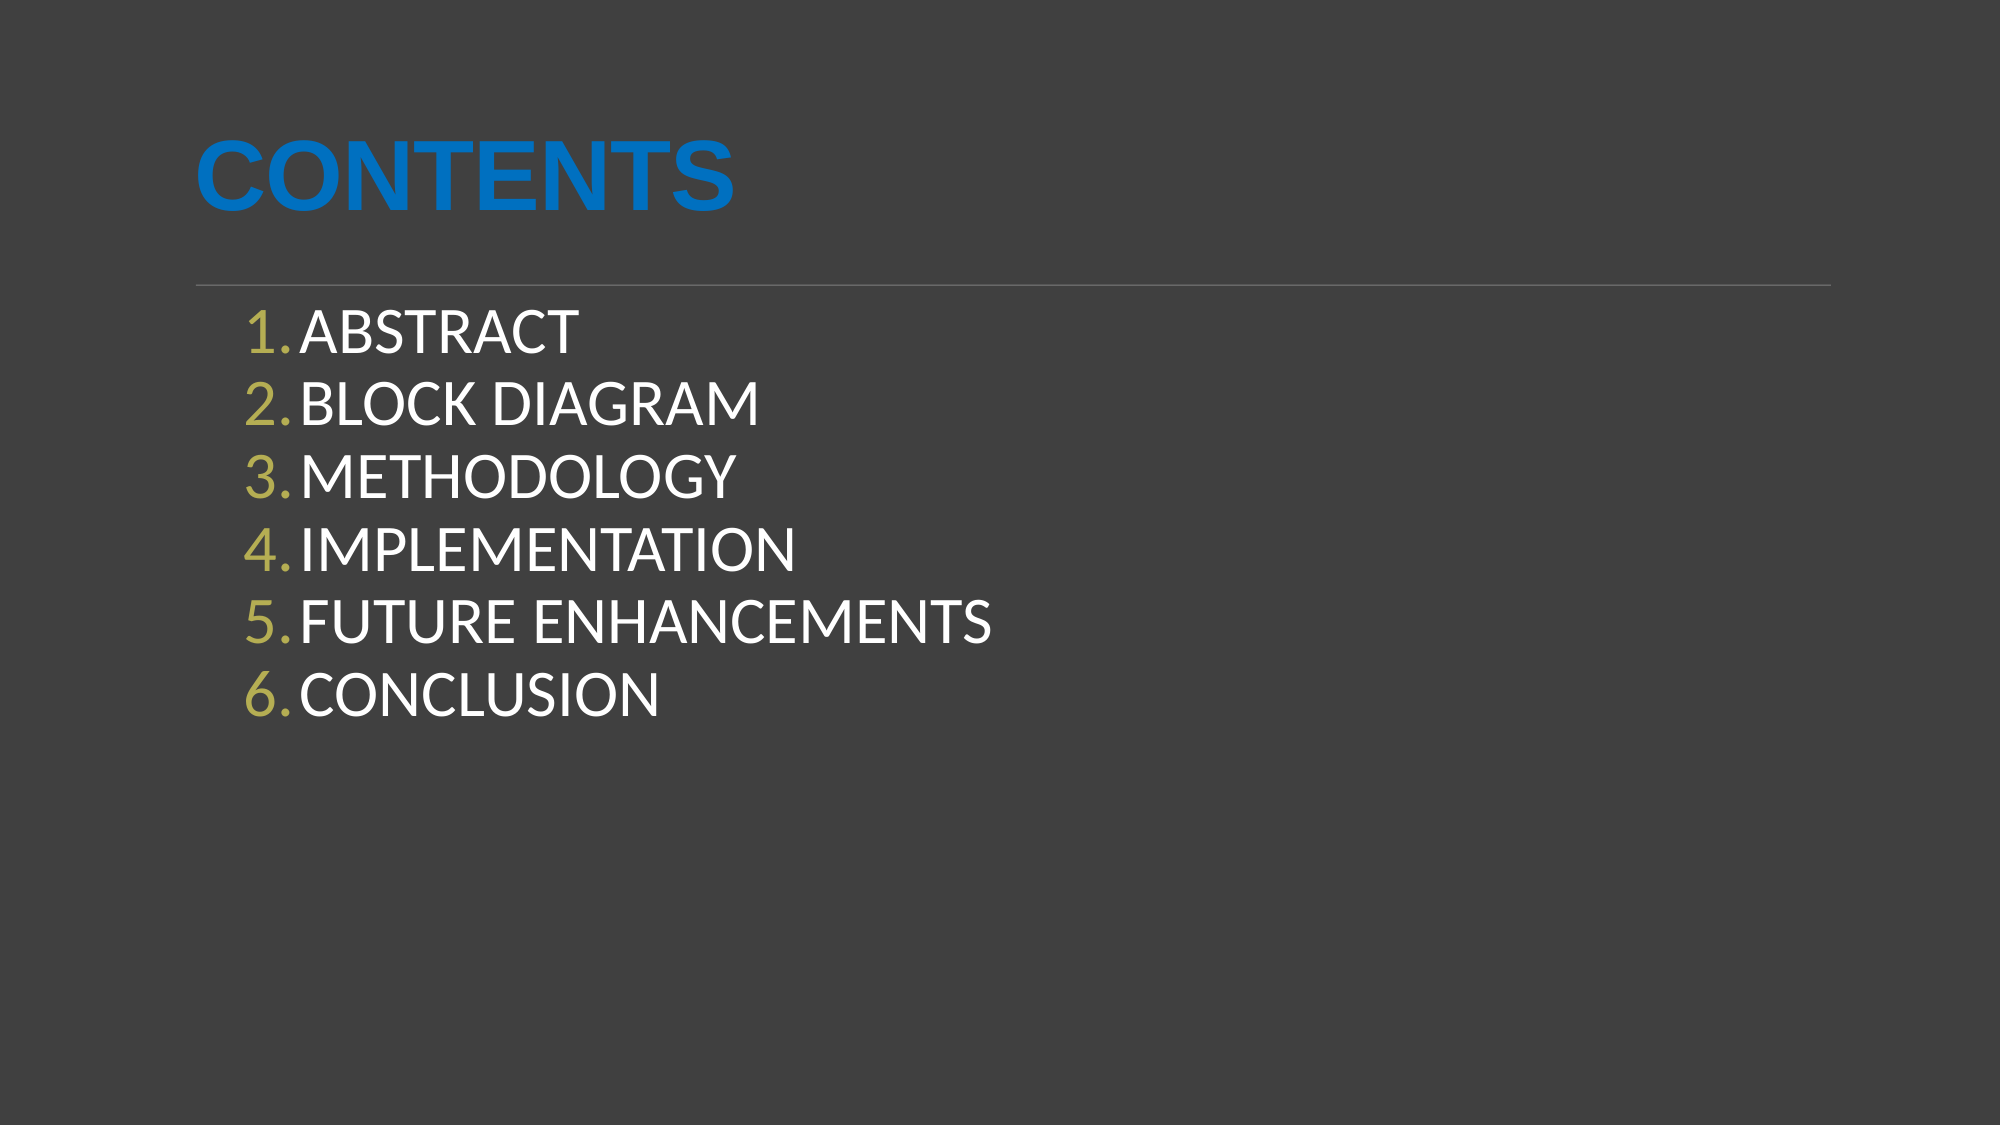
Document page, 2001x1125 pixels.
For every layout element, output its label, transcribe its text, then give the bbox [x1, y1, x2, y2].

text_box CONTENTS [180, 46, 1830, 238]
text_box ABSTRACT BLOCK DIAGRAM METHODOLOGY IMPLEMENTATION FUTURE ENHANCEMENTS CONCLUSION [120, 247, 1825, 1087]
